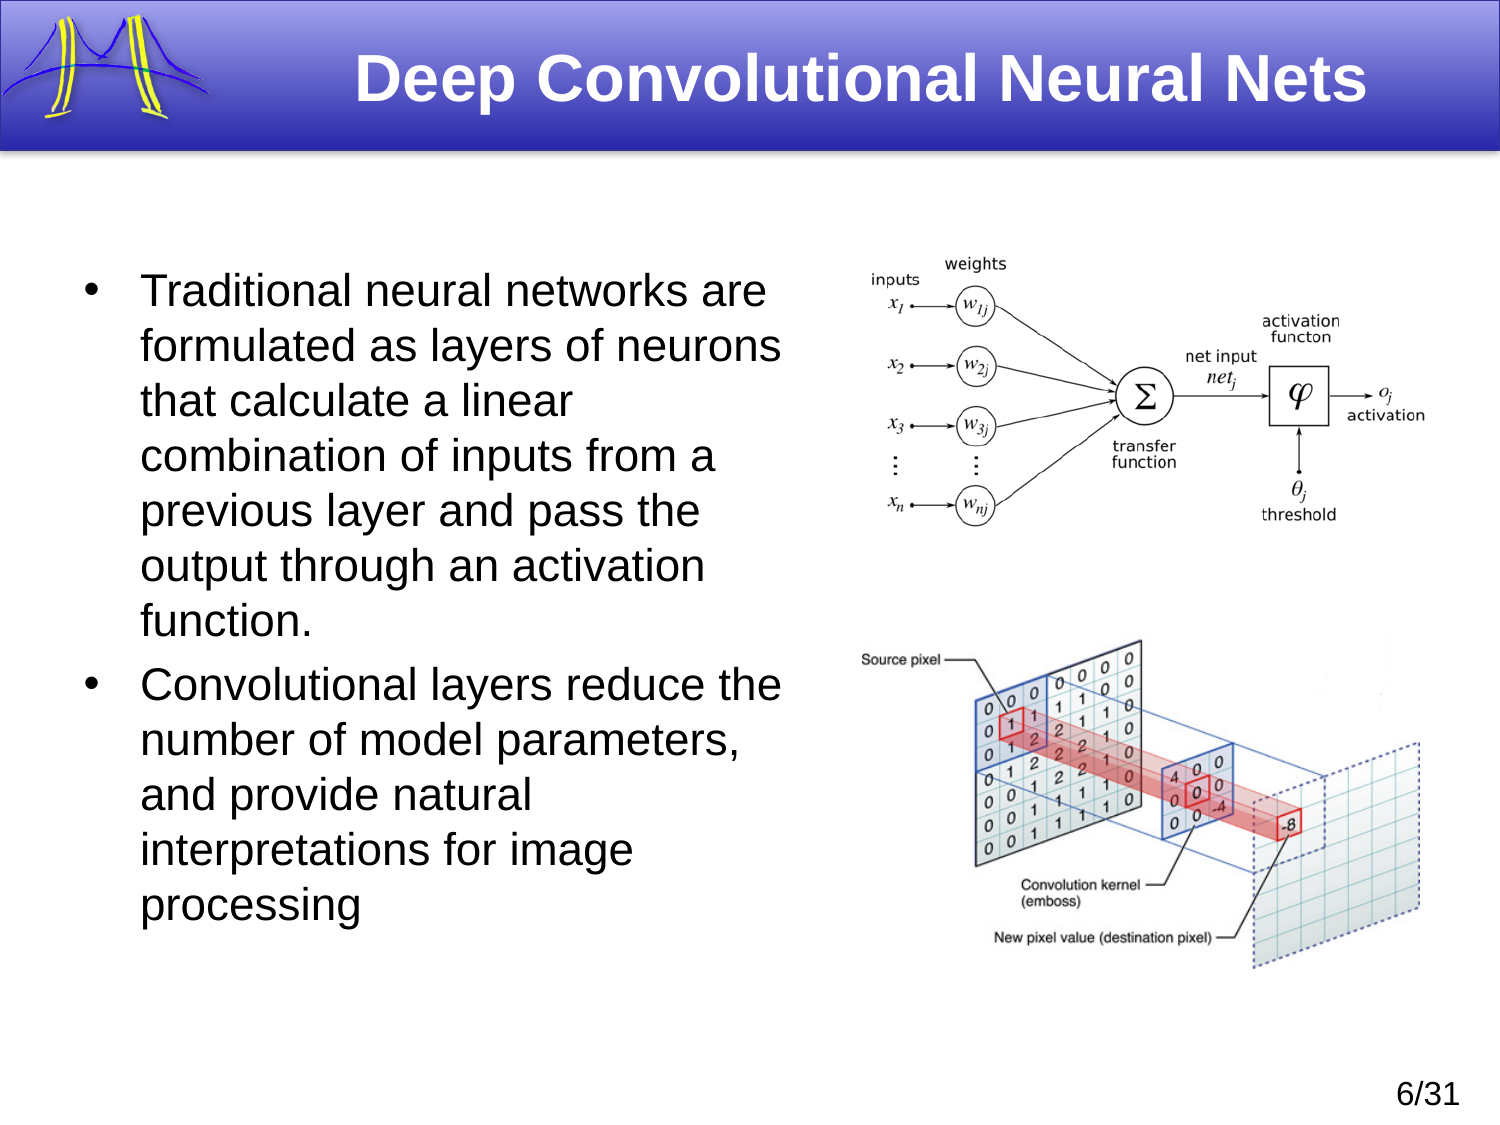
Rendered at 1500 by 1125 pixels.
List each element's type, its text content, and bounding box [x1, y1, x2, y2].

text_box Traditional neural networks are formulated as layers of neurons that calculate a linear combination of inputs from a previous layer and pass the output through an activation function. Convolutional layers reduce the number of model parameters, and provide natural interpretations for image processing [68, 253, 819, 1013]
title Deep Convolutional Neural Nets [224, 0, 1500, 151]
picture [862, 630, 1420, 969]
picture [862, 253, 1440, 528]
picture [0, 12, 212, 121]
